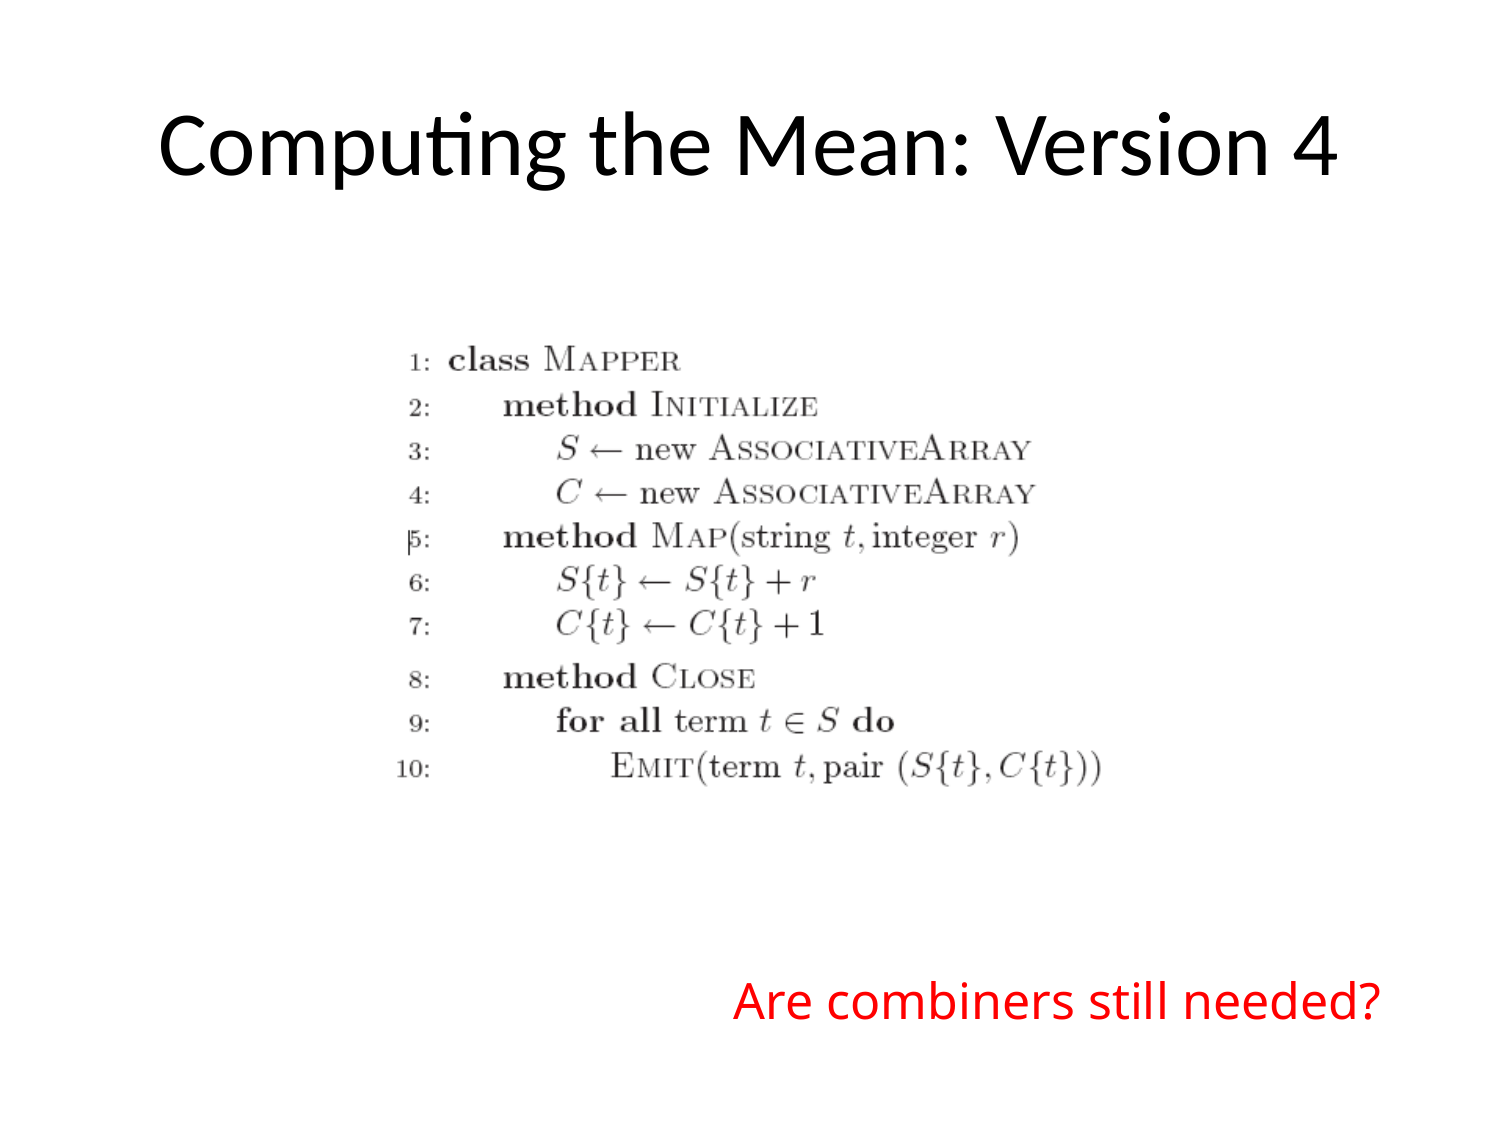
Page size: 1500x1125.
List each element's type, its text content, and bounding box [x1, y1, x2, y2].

text_box Are combiners still needed? [718, 962, 1397, 1038]
title Computing the Mean: Version 4 [75, 45, 1425, 233]
picture [396, 334, 1104, 791]
